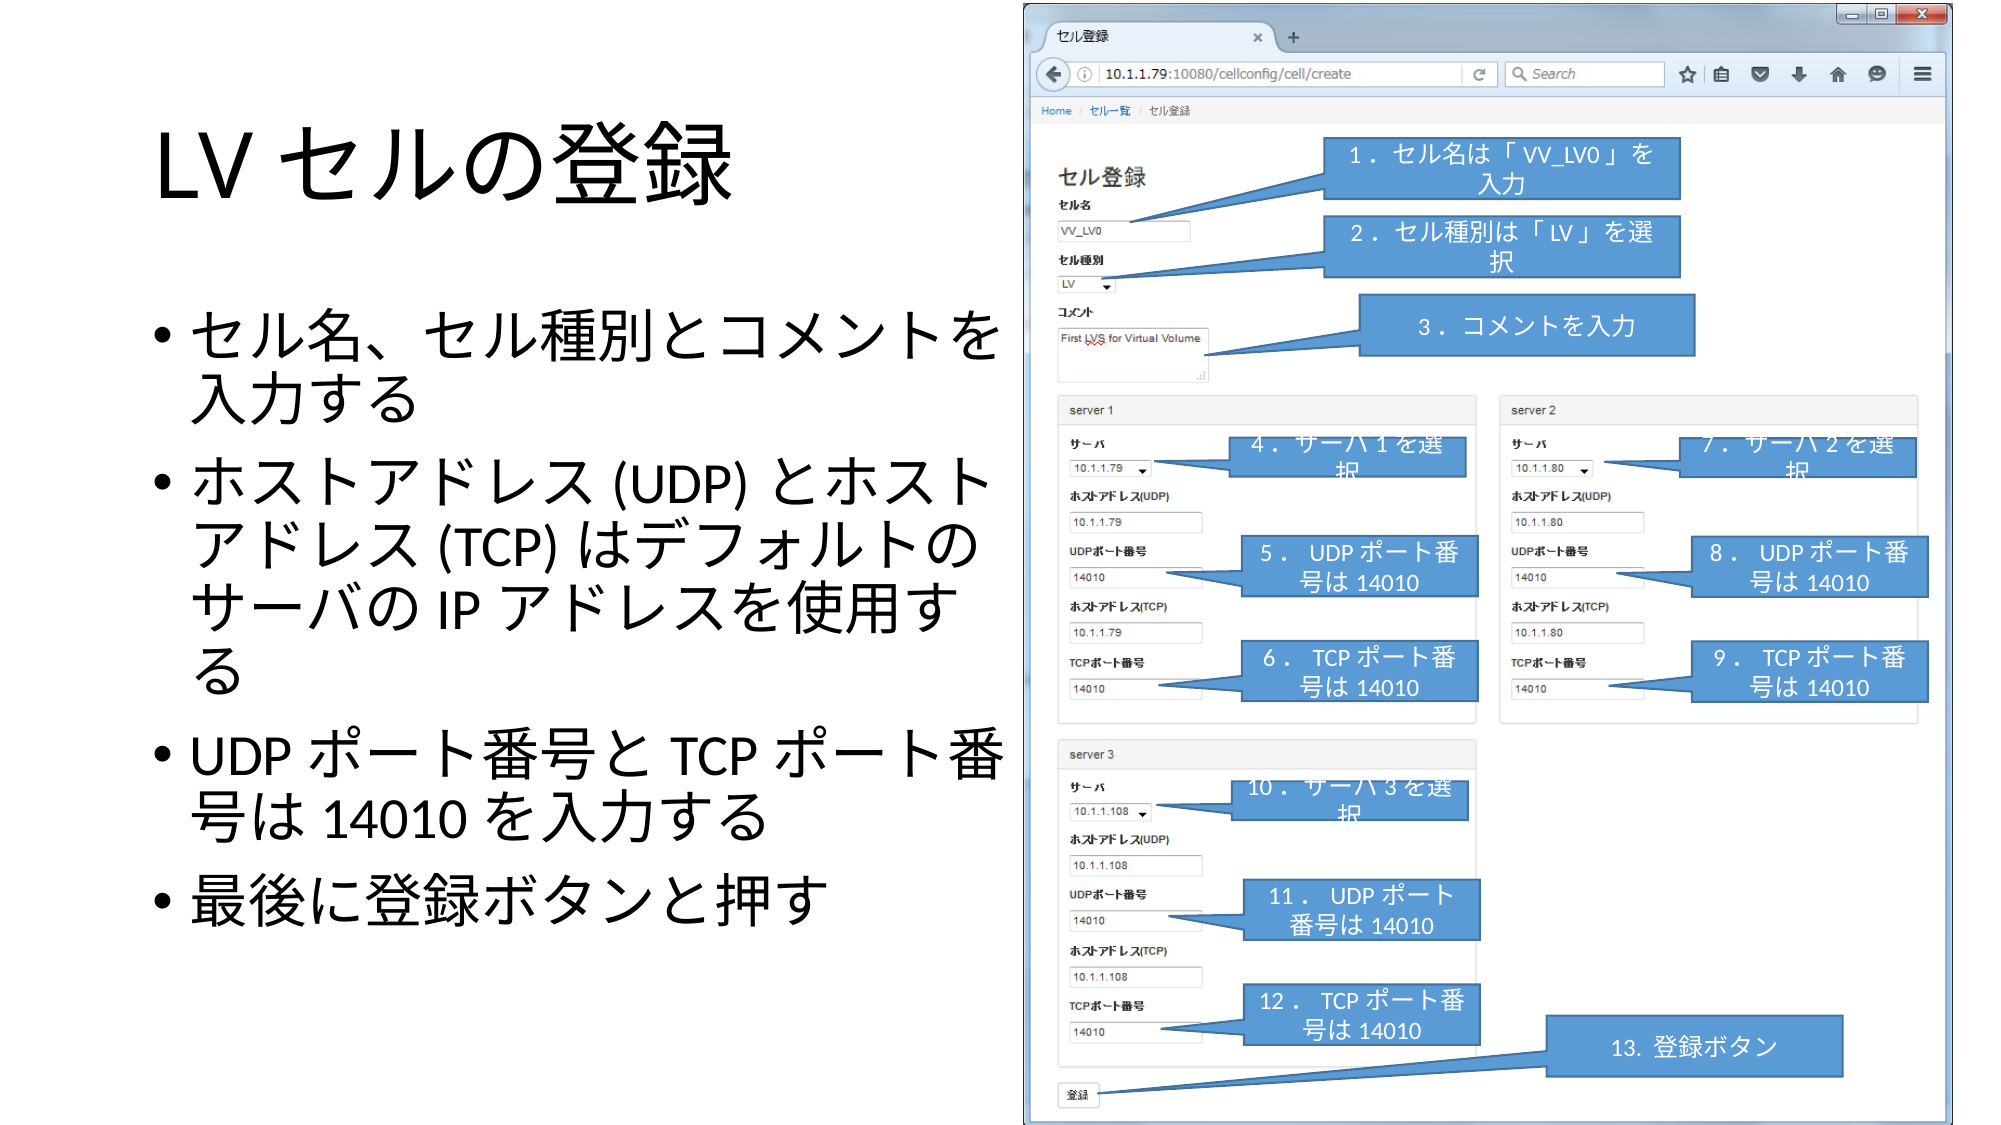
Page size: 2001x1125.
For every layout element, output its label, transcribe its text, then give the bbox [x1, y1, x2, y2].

list セル名、セル種別とコメントを入力する ホストアドレス(UDP)とホストアドレス(TCP)はデフォルトのサーバのIPアドレスを使用する UDPポート番号とTCPポート番号は14010を入力する 最後に登録ボタンと押す [137, 299, 1023, 1014]
title LVセルの登録 [137, 59, 1023, 278]
picture [1023, 3, 1953, 1125]
